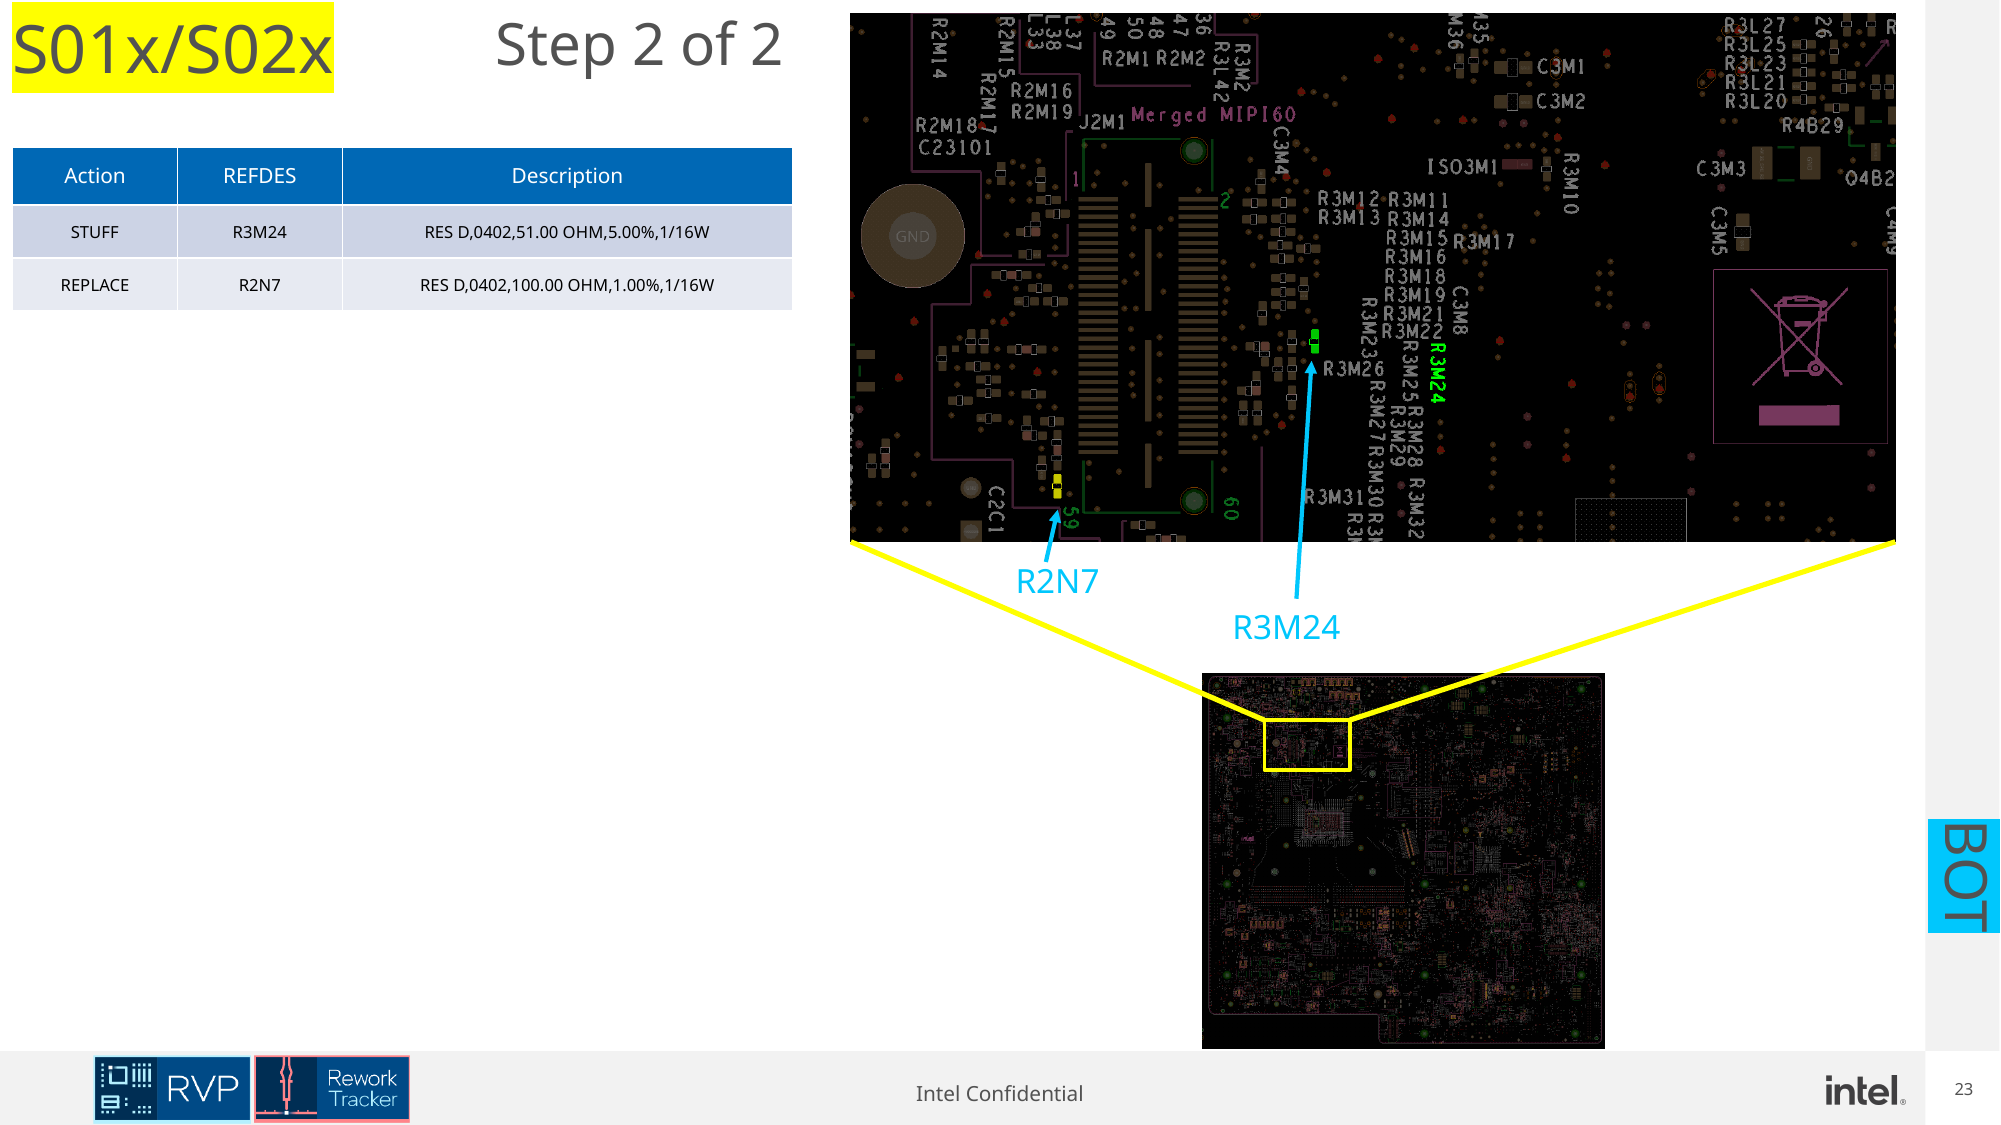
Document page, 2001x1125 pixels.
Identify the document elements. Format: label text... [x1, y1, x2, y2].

picture [93, 1055, 251, 1124]
table_cell STUFF [13, 206, 177, 257]
picture [1826, 1075, 1906, 1105]
table_cell REPLACE [13, 259, 177, 310]
list Step 2 of 2 [494, 6, 947, 102]
table_cell R3M24 [178, 206, 342, 257]
text_box S01x/S02x [12, 15, 768, 112]
table_header REFDES [178, 148, 342, 204]
picture [850, 13, 1896, 542]
table_header Action [13, 148, 177, 204]
table_cell RES D,0402,100.00 OHM,1.00%,1/16W [343, 259, 792, 310]
text_box R3M24 [1265, 606, 1349, 647]
list BOT [1930, 644, 2000, 934]
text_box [1045, 509, 1059, 563]
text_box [1296, 360, 1312, 599]
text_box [1349, 541, 1896, 721]
picture [1202, 673, 1605, 1049]
table_header Description [343, 148, 792, 204]
picture [254, 1055, 410, 1123]
table_cell RES D,0402,51.00 OHM,5.00%,1/16W [343, 206, 792, 257]
table_cell R2N7 [178, 259, 342, 310]
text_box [850, 541, 1265, 721]
